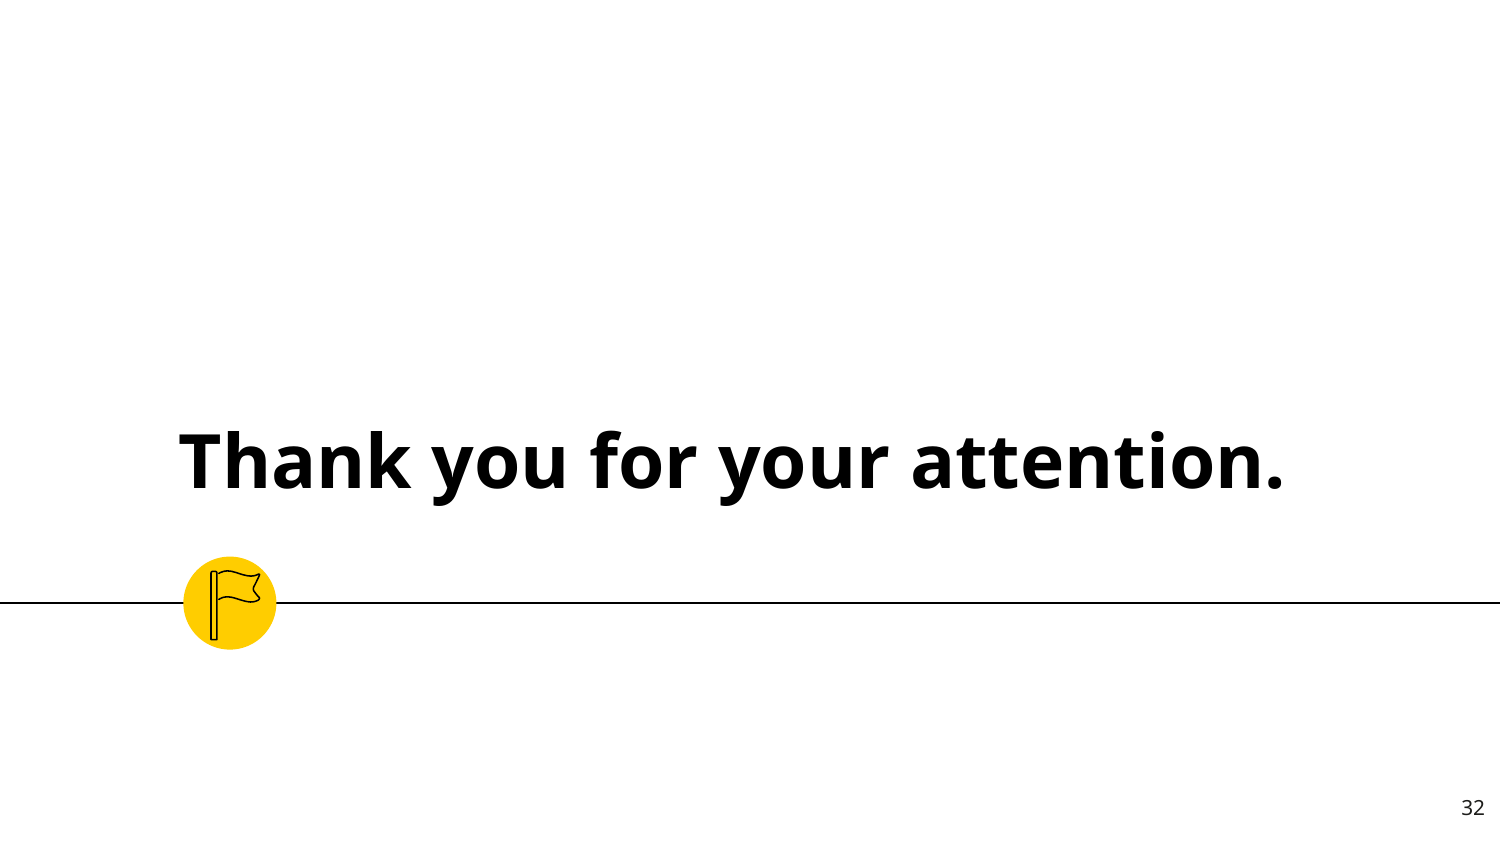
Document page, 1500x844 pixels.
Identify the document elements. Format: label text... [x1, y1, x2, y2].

title Thank you for your attention. [163, 328, 1313, 519]
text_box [210, 570, 260, 640]
slide_number 32 [1410, 779, 1500, 844]
